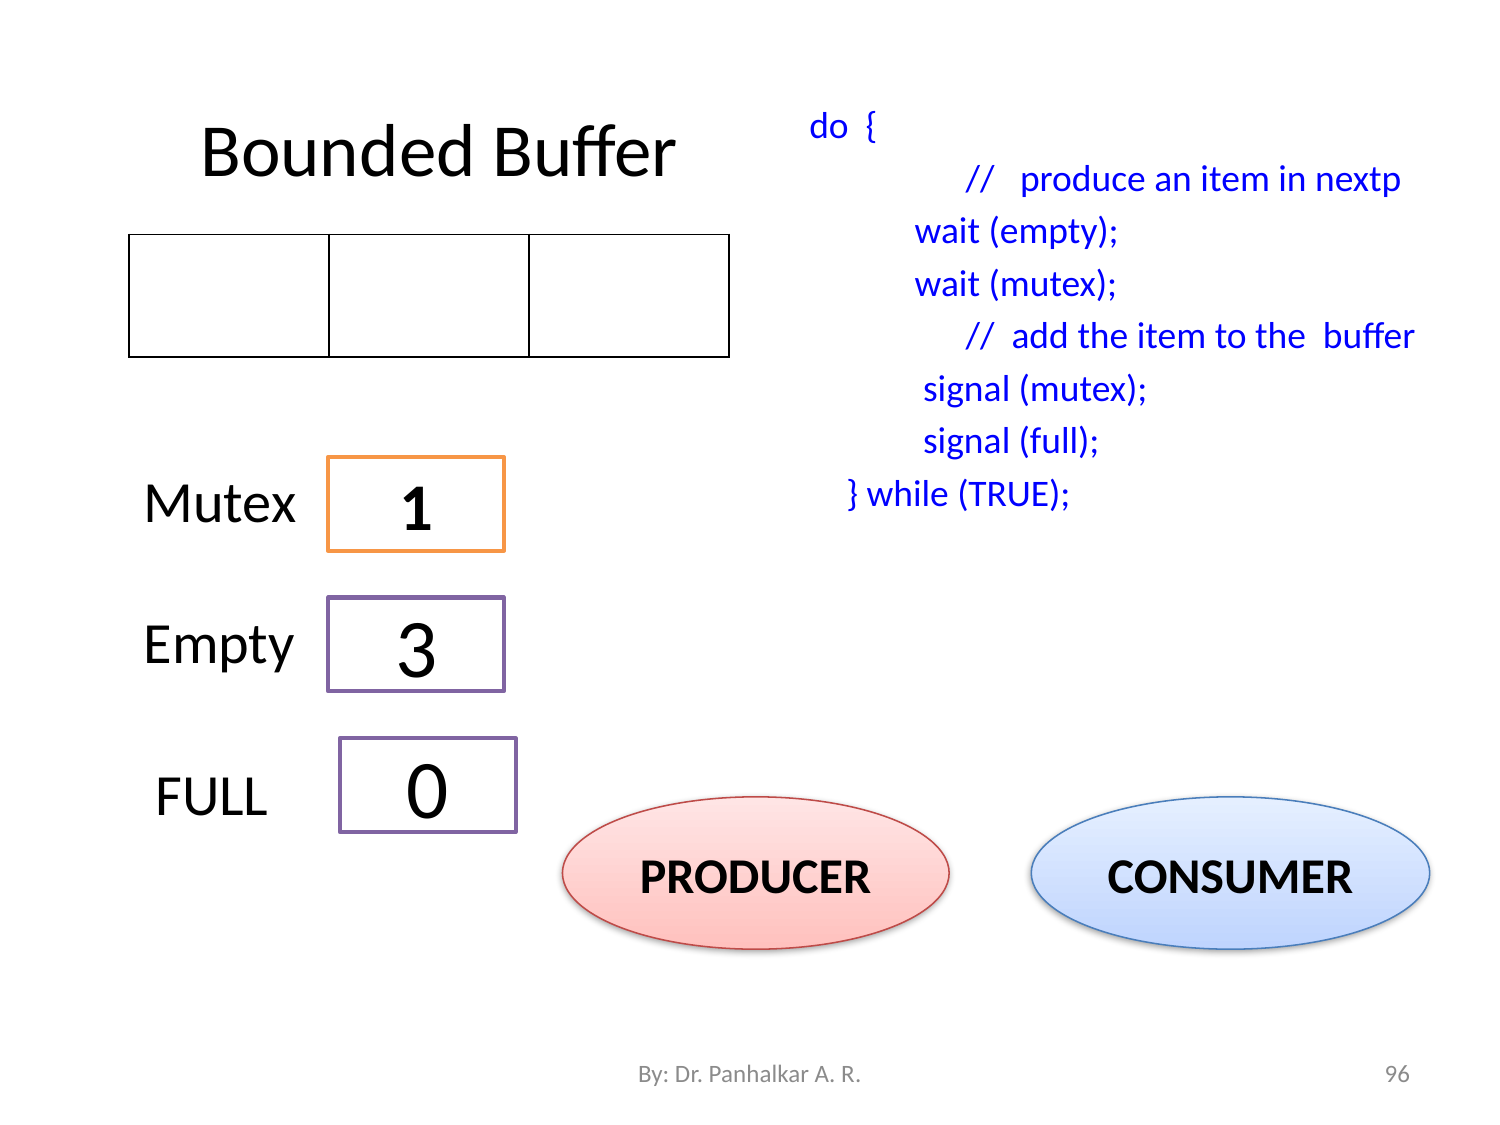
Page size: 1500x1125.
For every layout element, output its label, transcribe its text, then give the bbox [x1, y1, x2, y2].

text_box do { // produce an item in nextp wait (empty); wait (mutex); // add the item to the buffer signal (mutex); signal (full); } while (TRUE); [738, 93, 1465, 610]
text_box PRODUCER [561, 796, 950, 950]
text_box Mutex [128, 457, 326, 542]
footer By: Dr. Panhalkar A. R. [512, 1042, 988, 1103]
table_header [330, 235, 528, 356]
text_box CONSUMER [1030, 796, 1431, 950]
text_box 0 [338, 736, 518, 834]
text_box Empty [128, 597, 326, 683]
text_box Bounded Buffer [128, 93, 738, 199]
text_box FULL [140, 750, 446, 835]
text_box 3 [326, 595, 506, 693]
text_box 1 [326, 455, 506, 553]
table_header [130, 235, 328, 356]
slide_number 96 [1074, 1042, 1425, 1103]
table_header [530, 235, 728, 356]
